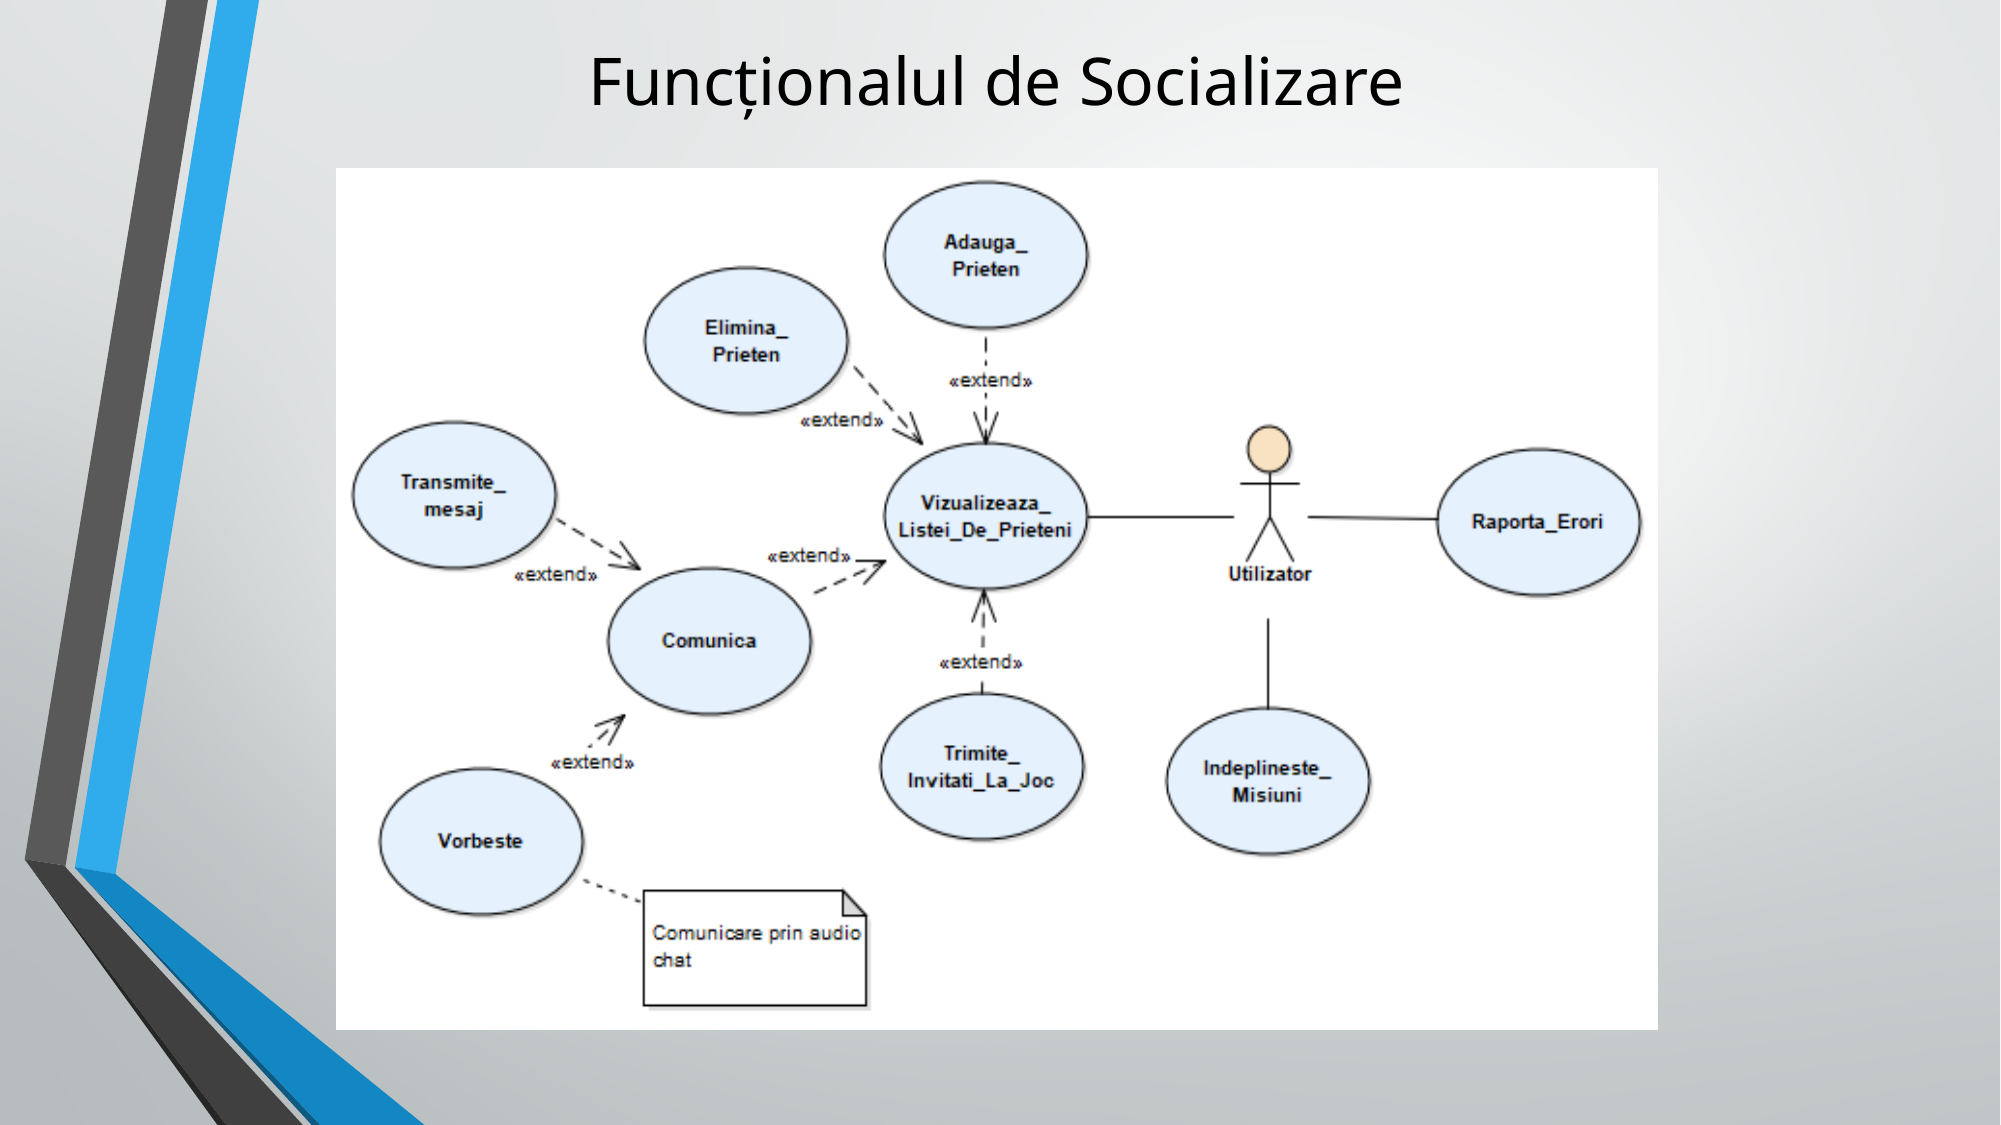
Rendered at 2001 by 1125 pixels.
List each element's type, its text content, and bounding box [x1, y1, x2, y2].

title Funcționalul de Socializare [175, 32, 1819, 127]
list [336, 167, 1658, 1031]
